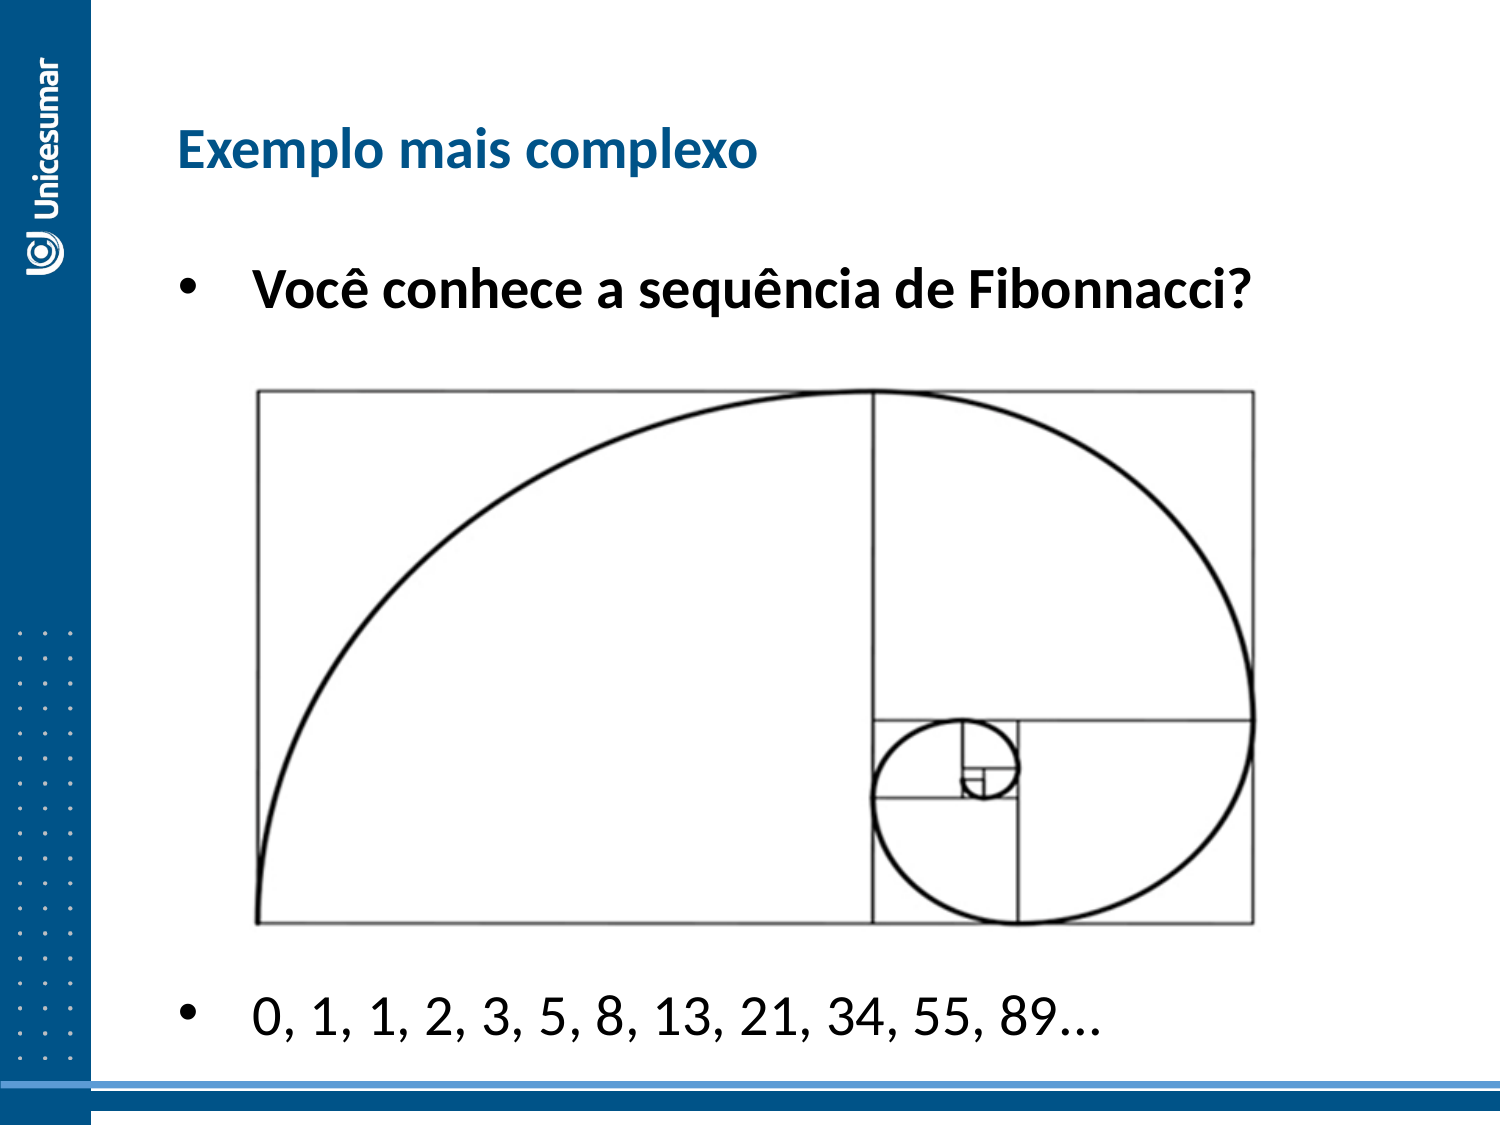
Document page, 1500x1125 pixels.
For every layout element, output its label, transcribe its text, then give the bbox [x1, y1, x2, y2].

list Você conhece a sequência de Fibonnacci? 0, 1, 1, 2, 3, 5, 8, 13, 21, 34, 55, 89... [162, 242, 1459, 968]
picture [238, 378, 1261, 934]
list Exemplo mais complexo [162, 81, 1459, 217]
picture [27, 58, 64, 275]
picture [18, 631, 83, 1060]
